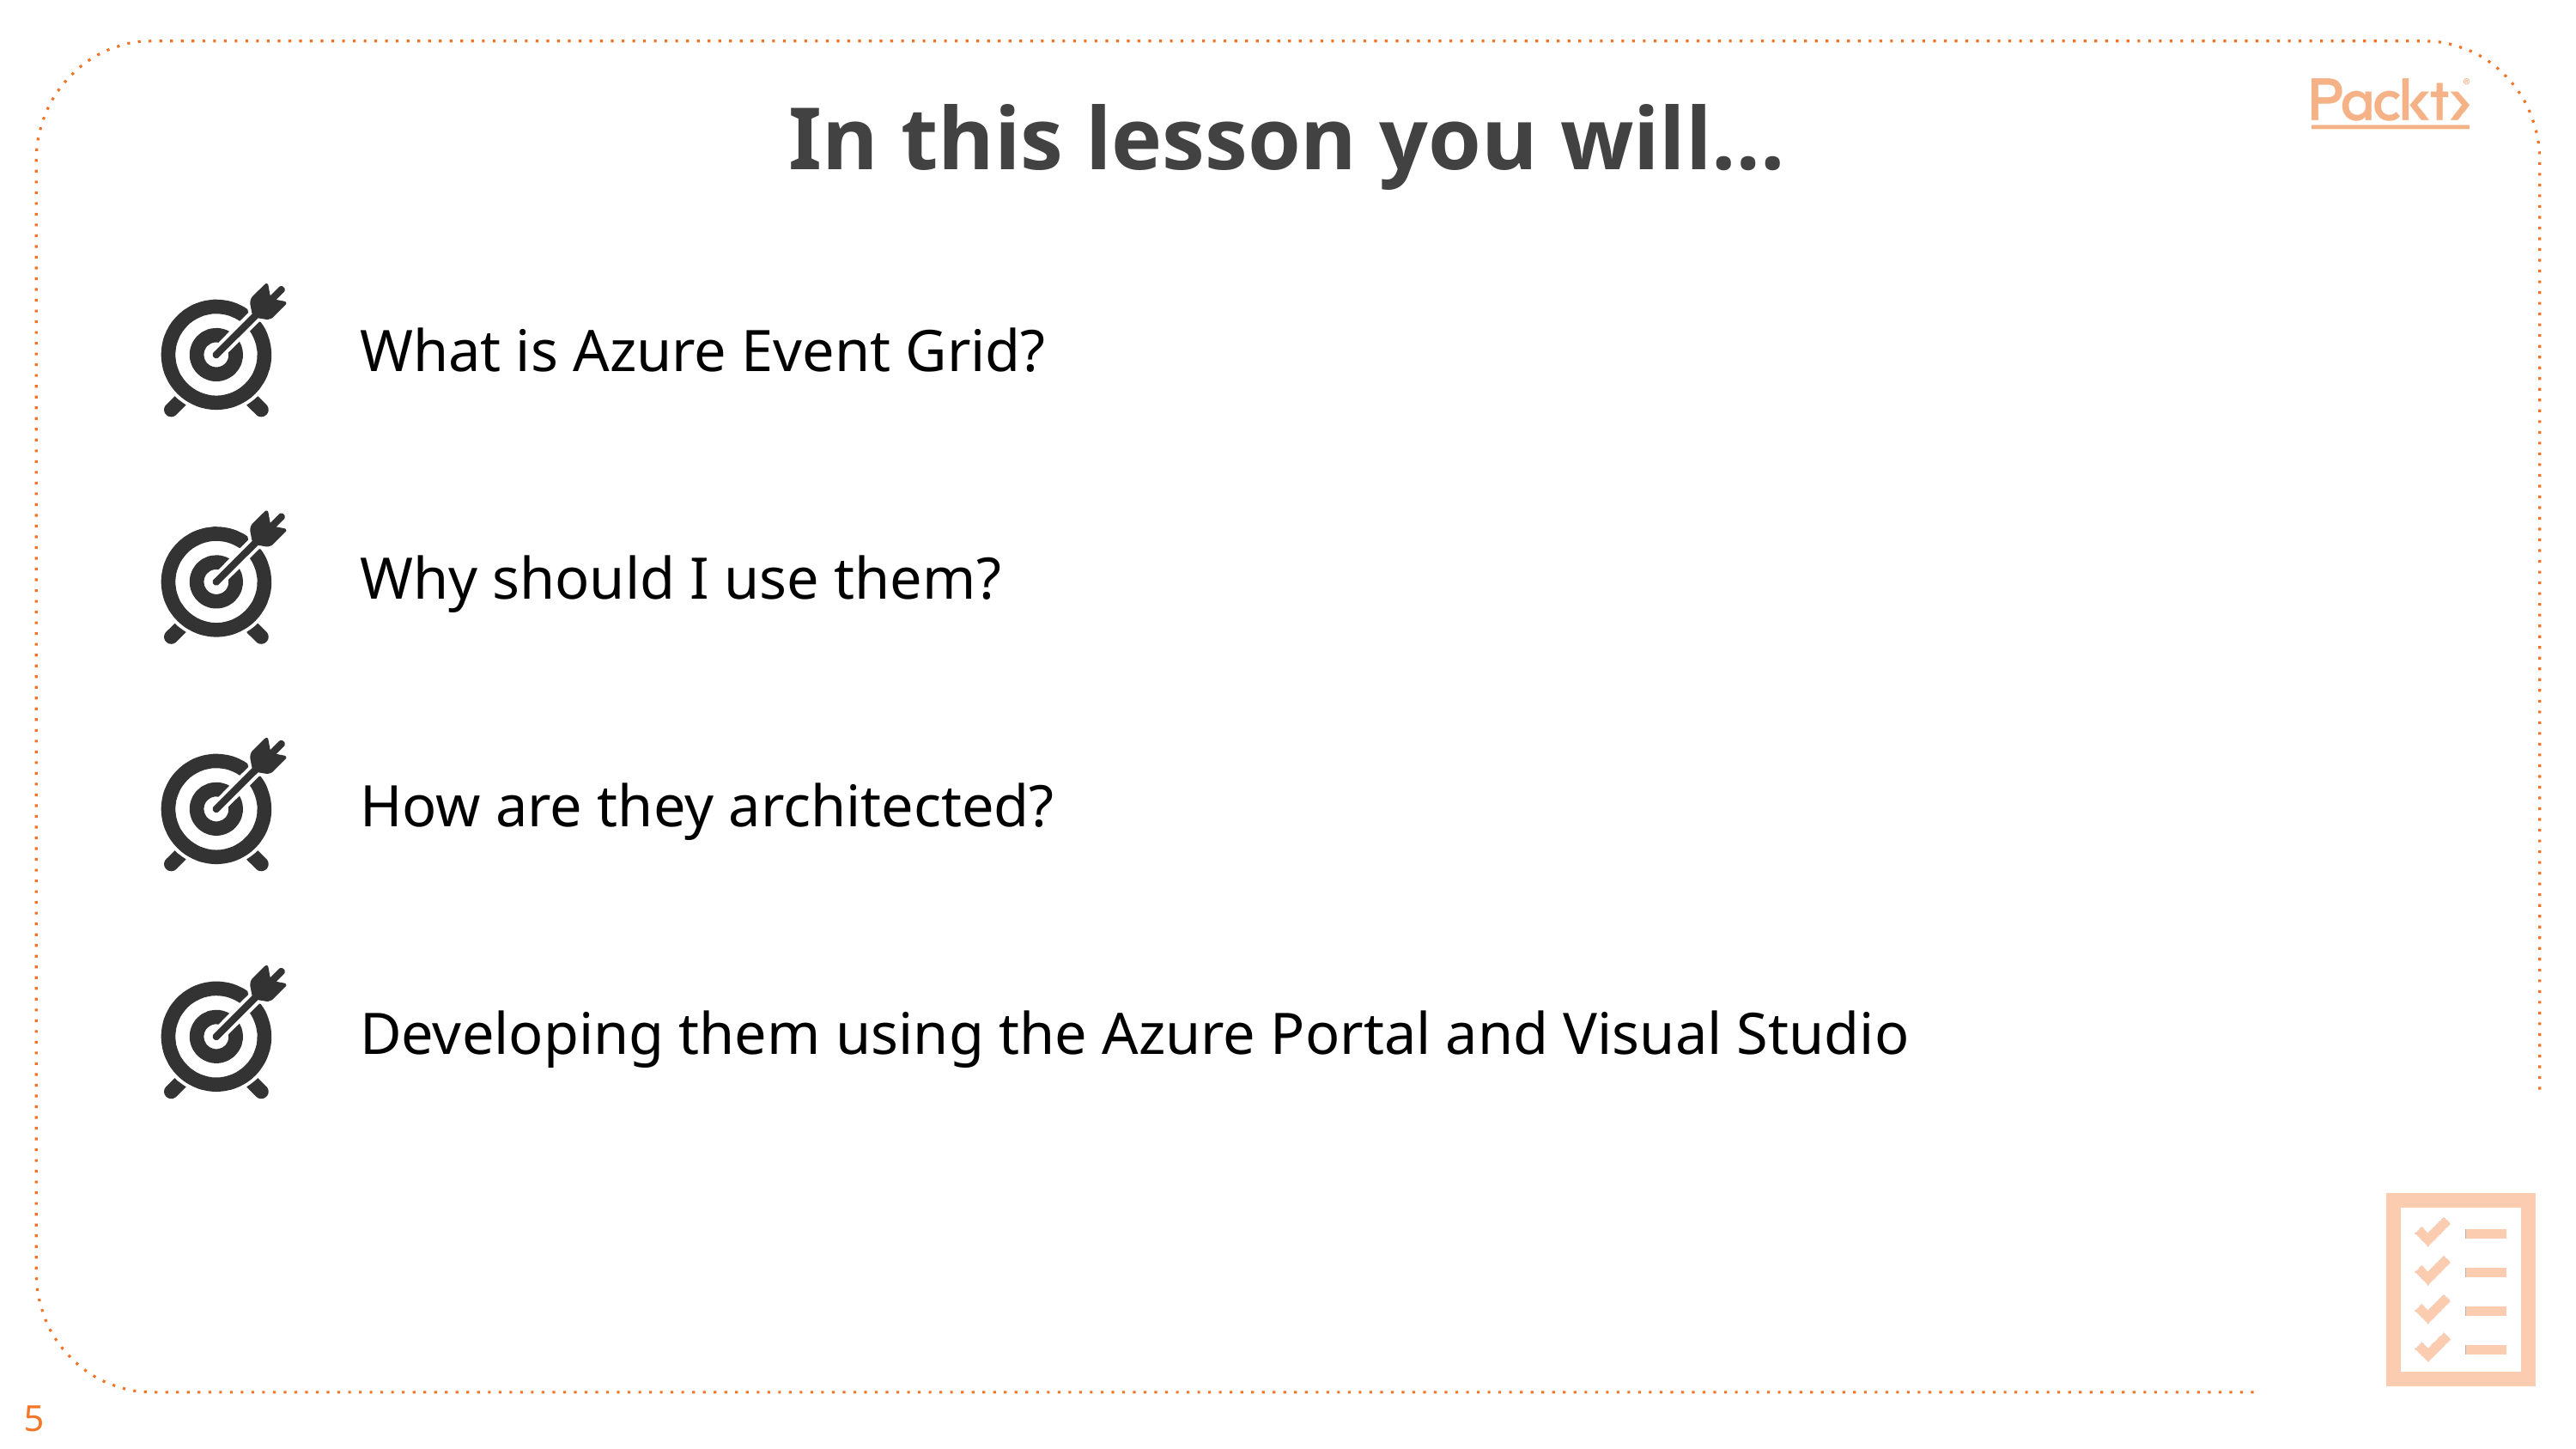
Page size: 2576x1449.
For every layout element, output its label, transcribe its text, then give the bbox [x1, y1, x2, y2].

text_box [161, 737, 287, 872]
text_box 5 [0, 1388, 69, 1446]
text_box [161, 283, 287, 417]
picture [2303, 74, 2478, 133]
text_box Why should I use them? [347, 495, 2467, 659]
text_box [161, 965, 287, 1099]
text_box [161, 510, 287, 645]
picture [2345, 1173, 2576, 1405]
text_box In this lesson you will… [707, 77, 1869, 210]
text_box Developing them using the Azure Portal and Visual Studio [347, 950, 2467, 1114]
text_box How are they architected? [347, 722, 2467, 886]
text_box What is Azure Event Grid? [347, 267, 2467, 431]
